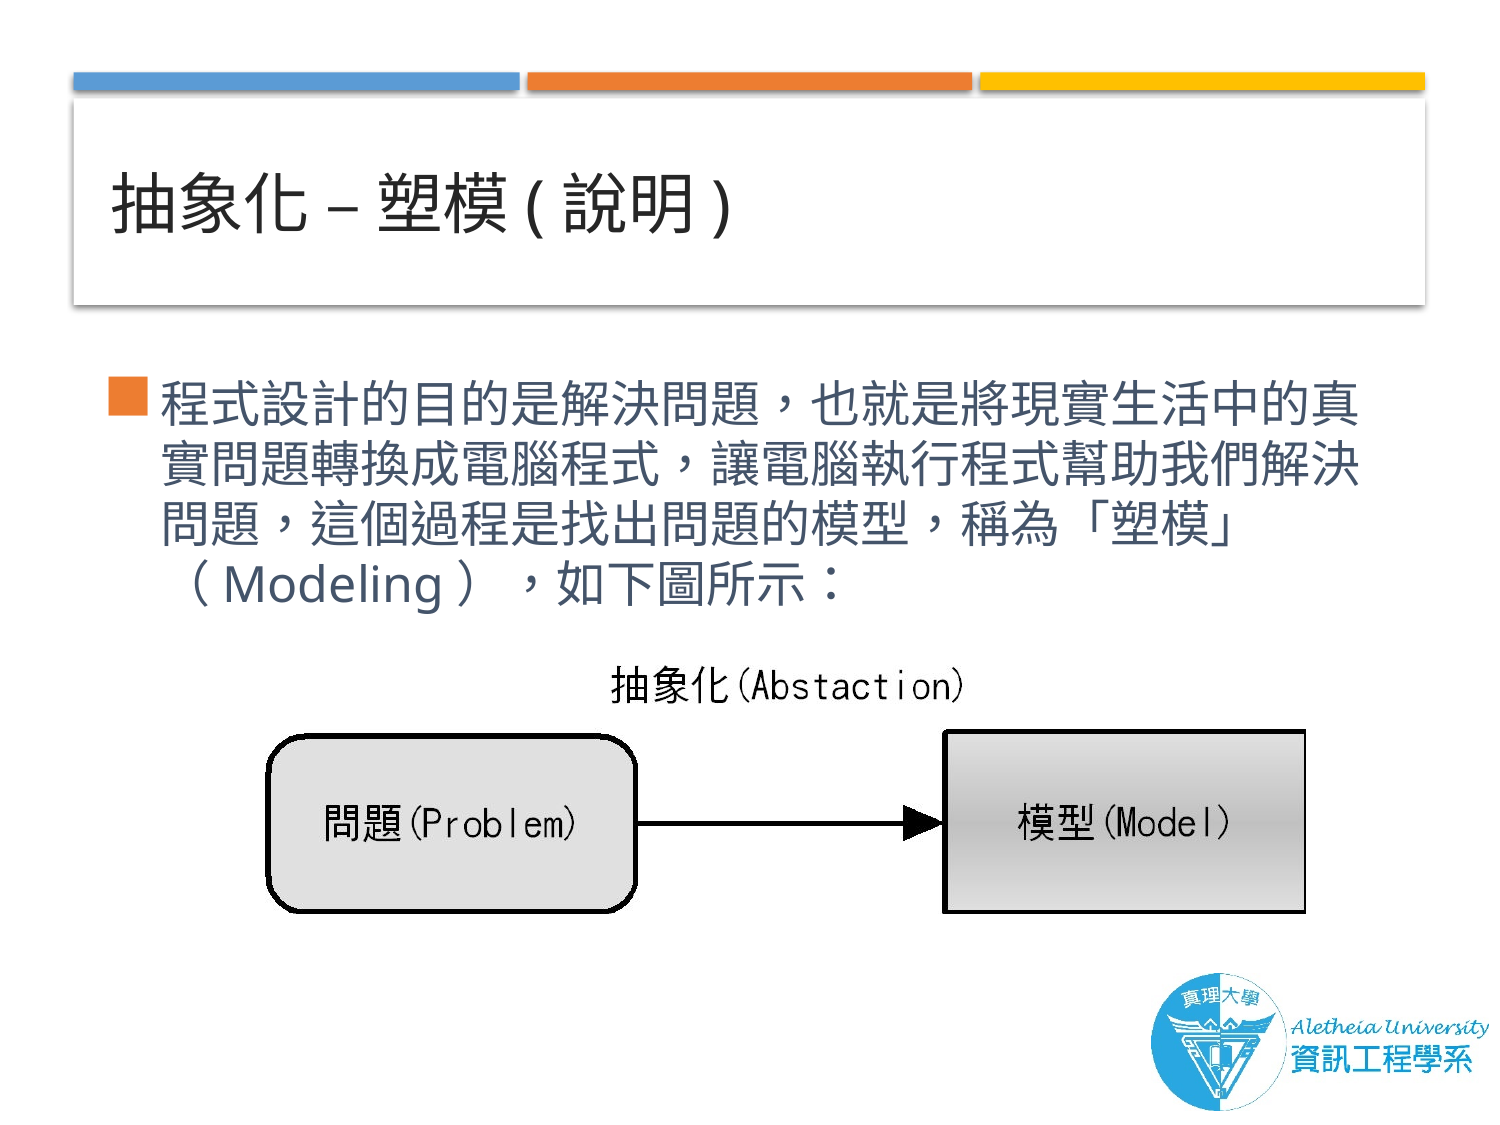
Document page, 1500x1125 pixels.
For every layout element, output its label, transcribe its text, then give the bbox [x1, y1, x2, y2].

picture [265, 665, 1306, 915]
picture [1151, 973, 1489, 1111]
list 程式設計的目的是解決問題，也就是將現實生活中的真實問題轉換成電腦程式，讓電腦執行程式幫助我們解決問題，這個過程是找出問題的模型，稱為「塑模」（Modeling），如下圖所示： [95, 365, 1406, 962]
title 抽象化 – 塑模(說明) [95, 112, 1406, 291]
